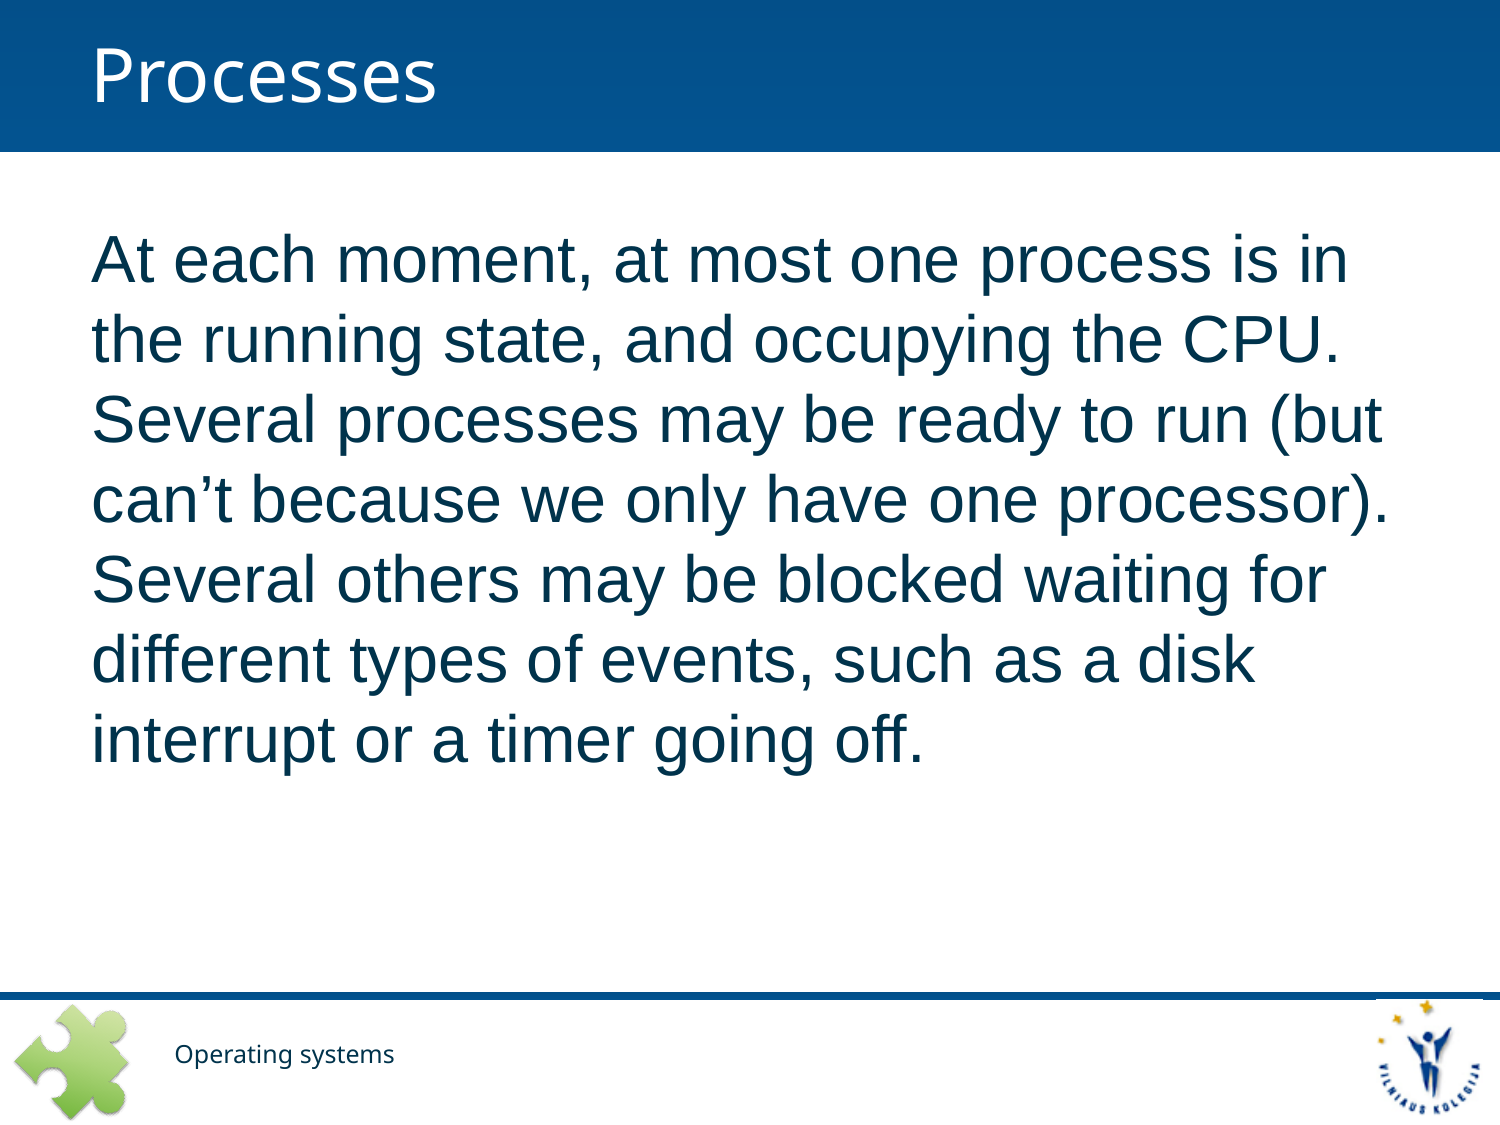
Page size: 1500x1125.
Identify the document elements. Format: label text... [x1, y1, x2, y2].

picture [0, 975, 1500, 1125]
title Processes [75, 19, 1424, 126]
footer Operating systems [159, 1023, 691, 1084]
text_box At each moment, at most one process is in the running state, and occupying the CPU. Several processes may be ready to run (but can’t because we only have one processor). Several others may be blocked waiting for different types of events, such as a disk interrupt or a timer going off. [76, 207, 1427, 951]
picture [0, 0, 1500, 152]
